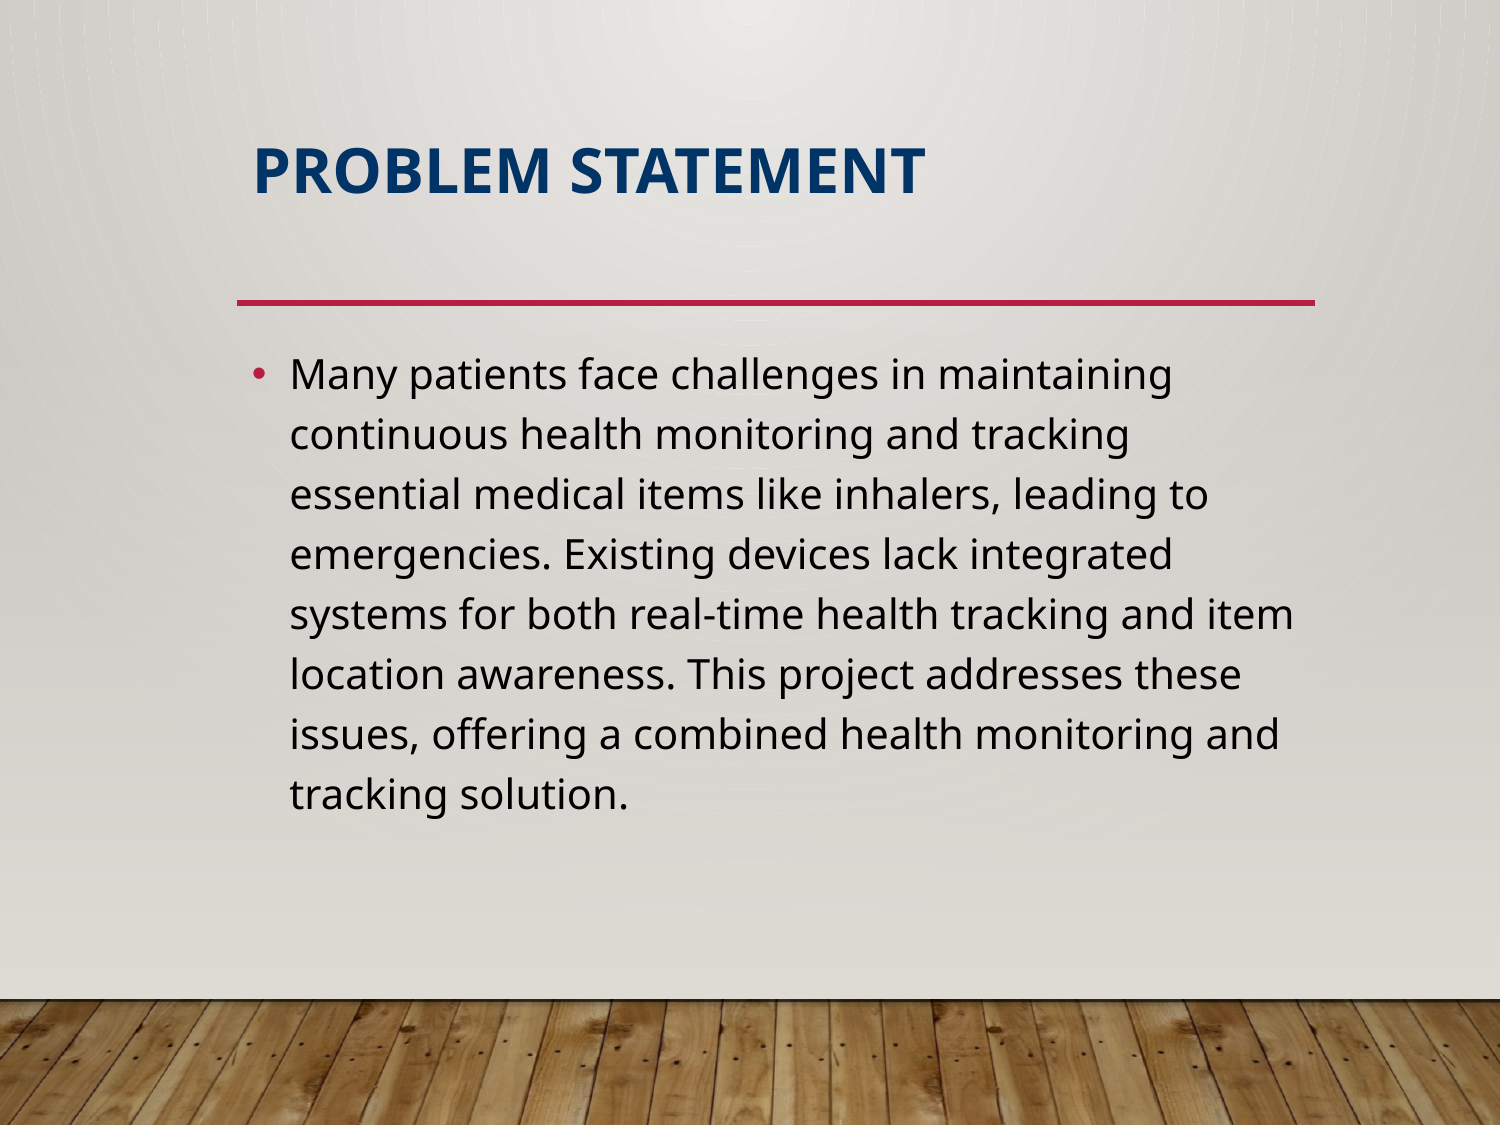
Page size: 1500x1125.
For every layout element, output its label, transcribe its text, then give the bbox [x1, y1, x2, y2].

picture [0, 999, 1500, 1125]
list Many patients face challenges in maintaining continuous health monitoring and tracking essential medical items like inhalers, leading to emergencies. Existing devices lack integrated systems for both real-time health tracking and item location awareness. This project addresses these issues, offering a combined health monitoring and tracking solution. [236, 330, 1315, 897]
title Problem Statement [236, 131, 1315, 305]
